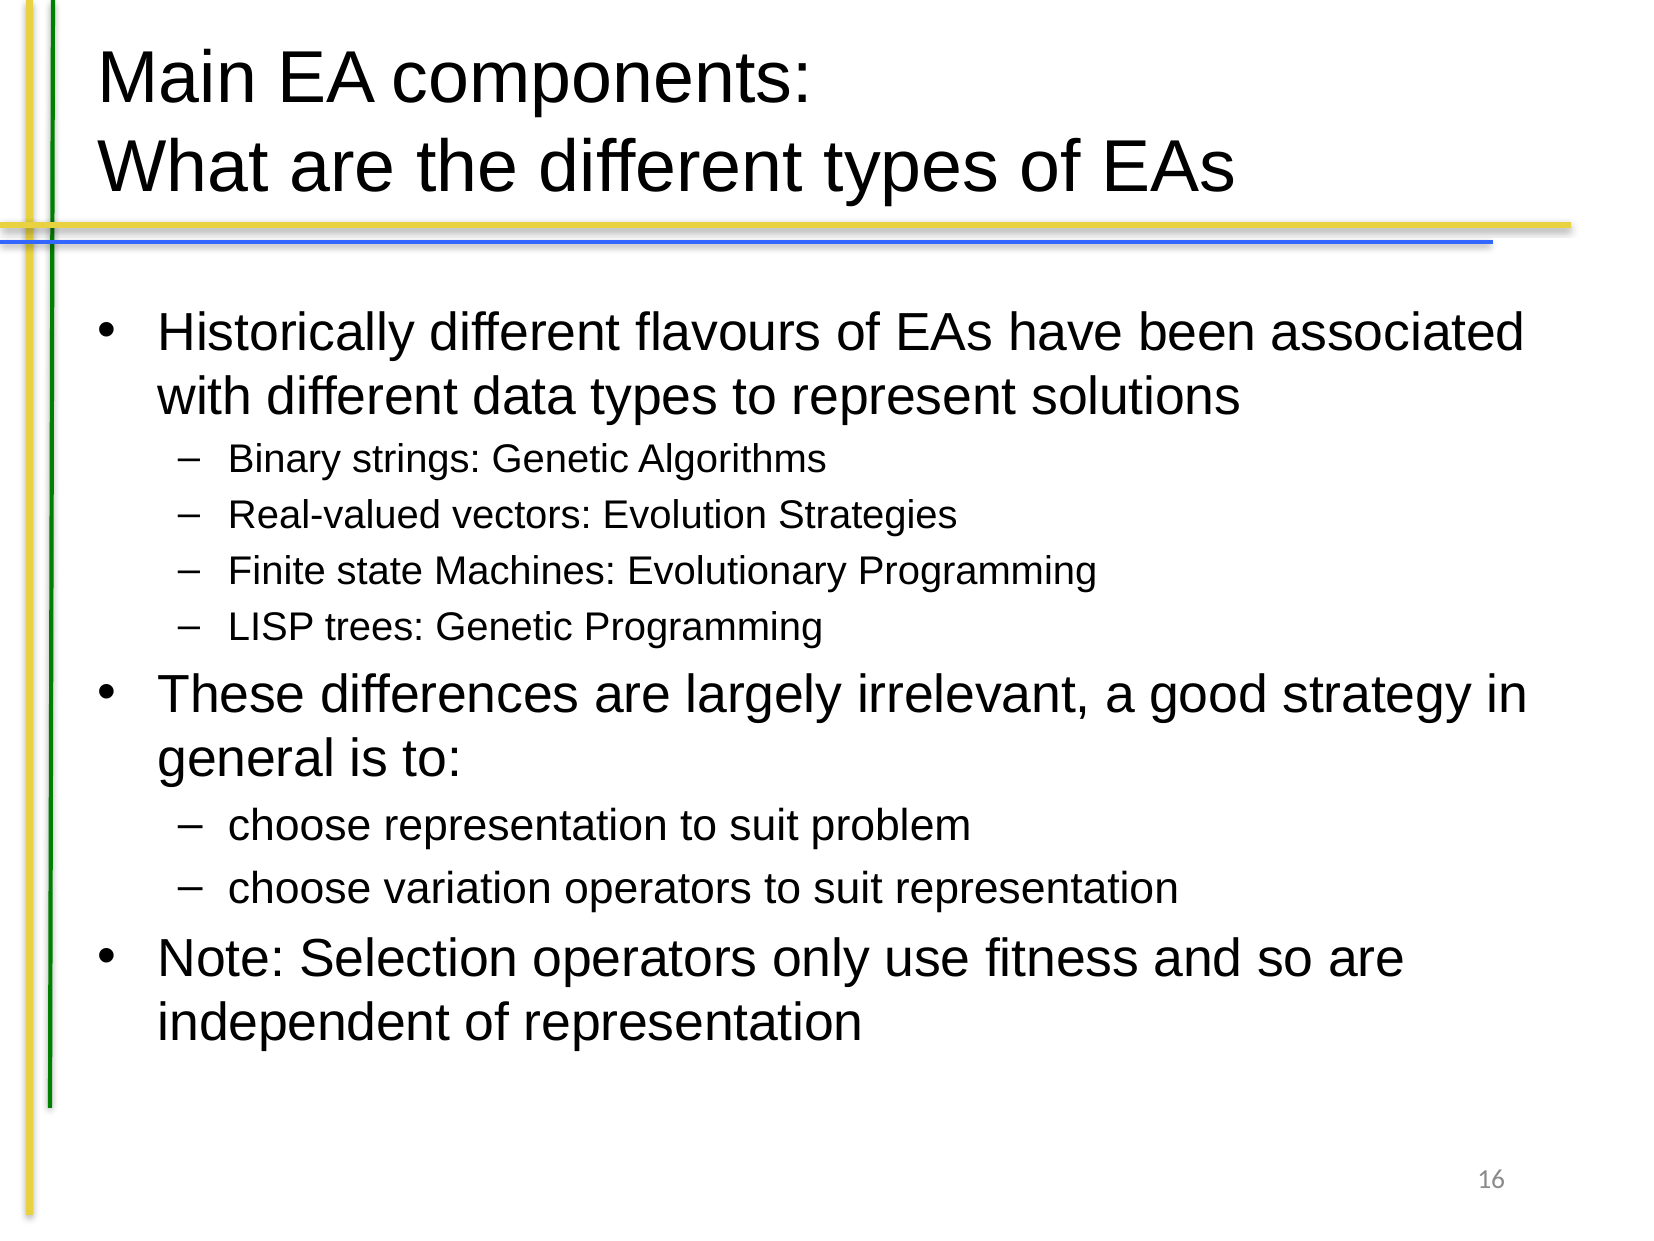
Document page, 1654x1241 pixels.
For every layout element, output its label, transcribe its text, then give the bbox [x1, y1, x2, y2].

list Historically different flavours of EAs have been associated with different data types to represent solutions Binary strings: Genetic Algorithms Real-valued vectors: Evolution Strategies Finite state Machines: Evolutionary Programming LISP trees: Genetic Programming These differences are largely irrelevant, a good strategy in general is to: choose representation to suit problem choose variation operators to suit representation Note: Selection operators only use fitness and so are independent of representation [82, 289, 1571, 1108]
title Main EA components: What are the different types of EAs [82, 14, 1571, 221]
slide_number 16 [1422, 1131, 1521, 1223]
